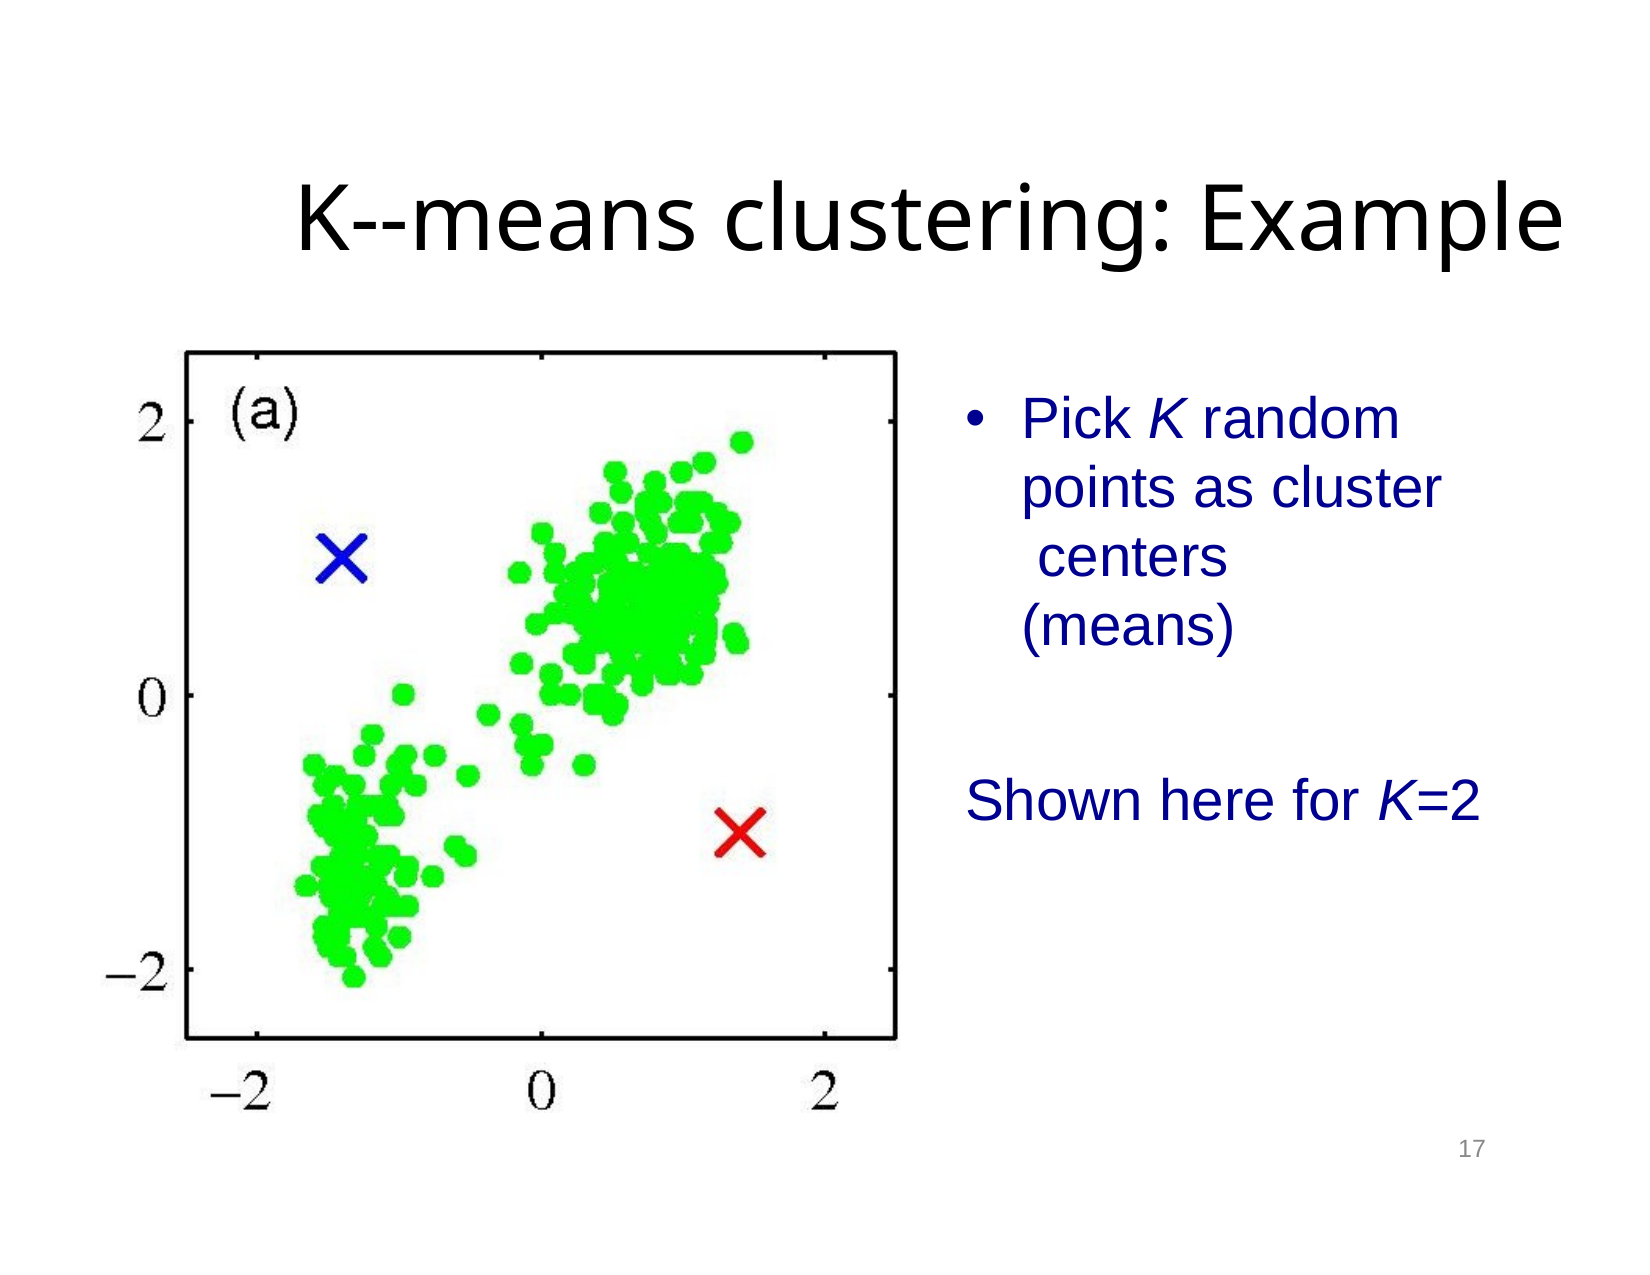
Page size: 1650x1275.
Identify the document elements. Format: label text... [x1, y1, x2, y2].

title K-­‐means clustering: Example [290, 156, 1597, 271]
text_box 17 [1456, 1130, 1489, 1165]
text_box [100, 349, 901, 1113]
text_box Pick K random points as cluster centers (means) Shown here for K=2 [963, 380, 1485, 763]
